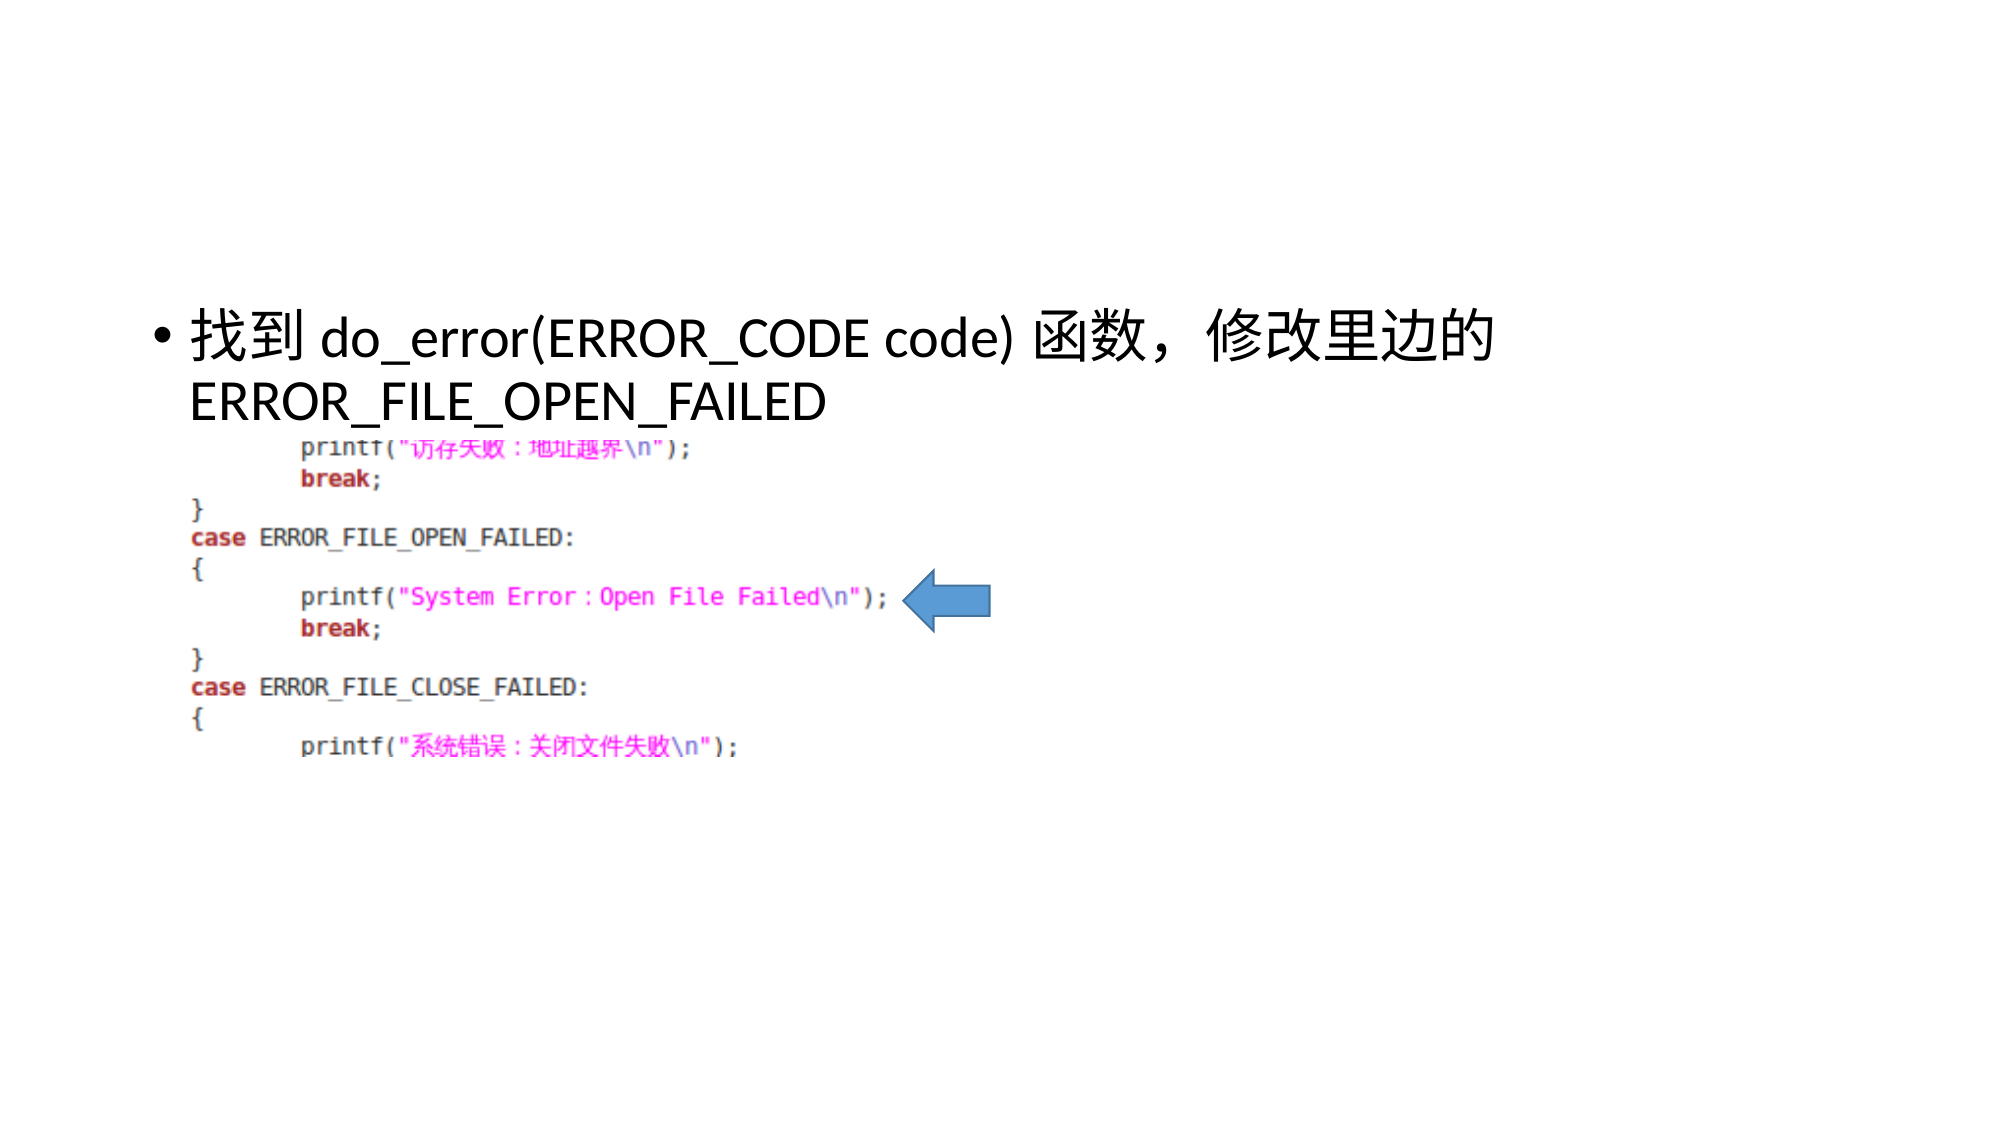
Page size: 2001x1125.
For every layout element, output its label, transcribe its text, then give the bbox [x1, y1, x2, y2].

picture [173, 440, 966, 757]
list 找到do_error(ERROR_CODE code)函数，修改里边的ERROR_FILE_OPEN_FAILED [137, 299, 1863, 1014]
text_box [966, 584, 991, 617]
